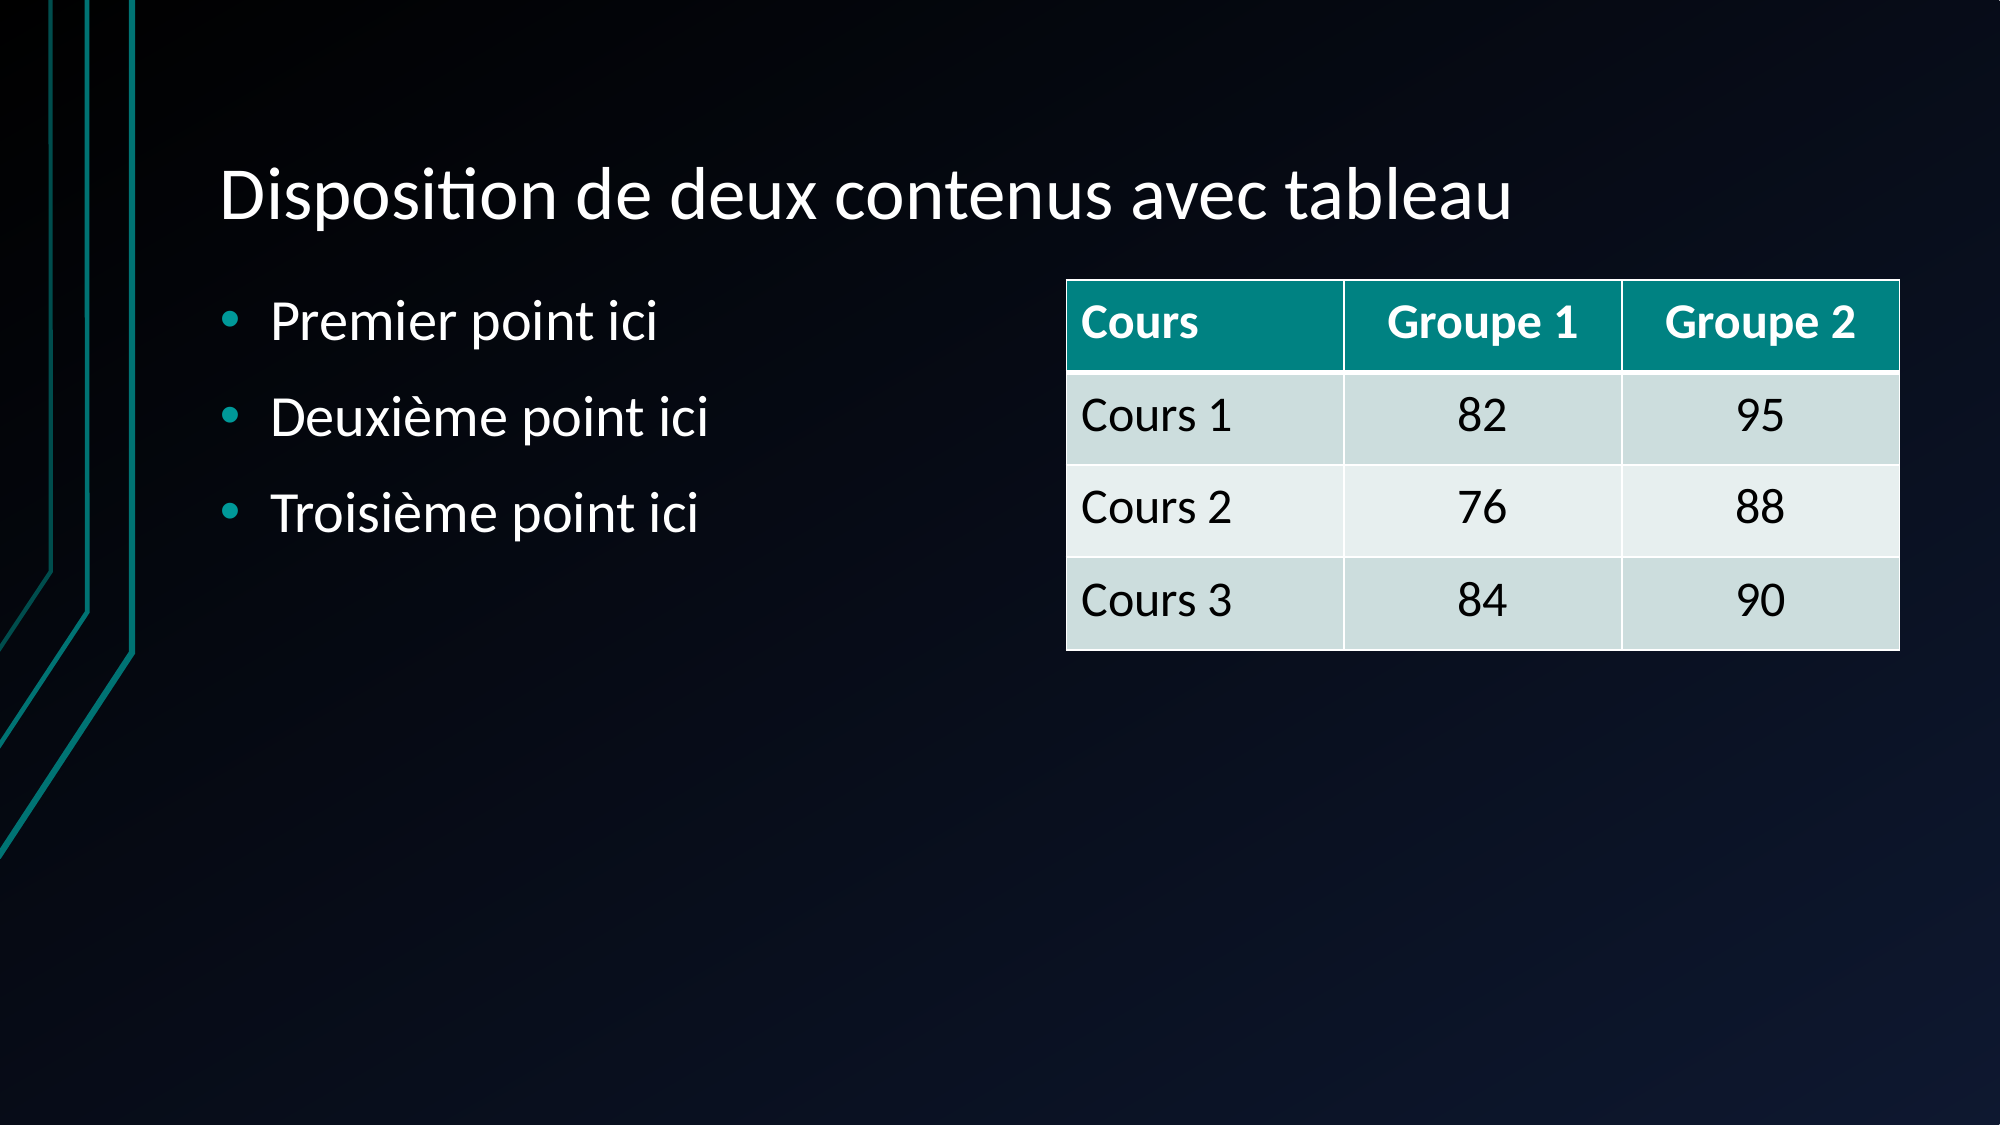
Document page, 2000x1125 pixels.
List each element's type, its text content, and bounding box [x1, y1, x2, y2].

table_cell 84 [1345, 558, 1621, 649]
table_cell Cours 2 [1067, 466, 1343, 556]
title Disposition de deux contenus avec tableau [199, 45, 1900, 246]
list Premier point ici Deuxième point ici Troisième point ici [199, 279, 1033, 1013]
table_cell 76 [1345, 466, 1621, 556]
table_header Cours [1067, 281, 1343, 370]
table_header Groupe 1 [1345, 281, 1621, 370]
table_cell 95 [1623, 375, 1899, 464]
table_cell Cours 3 [1067, 558, 1343, 649]
table_cell 90 [1623, 558, 1899, 649]
table_cell 82 [1345, 375, 1621, 464]
table_cell Cours 1 [1067, 375, 1343, 464]
table_header Groupe 2 [1623, 281, 1899, 370]
table_cell 88 [1623, 466, 1899, 556]
